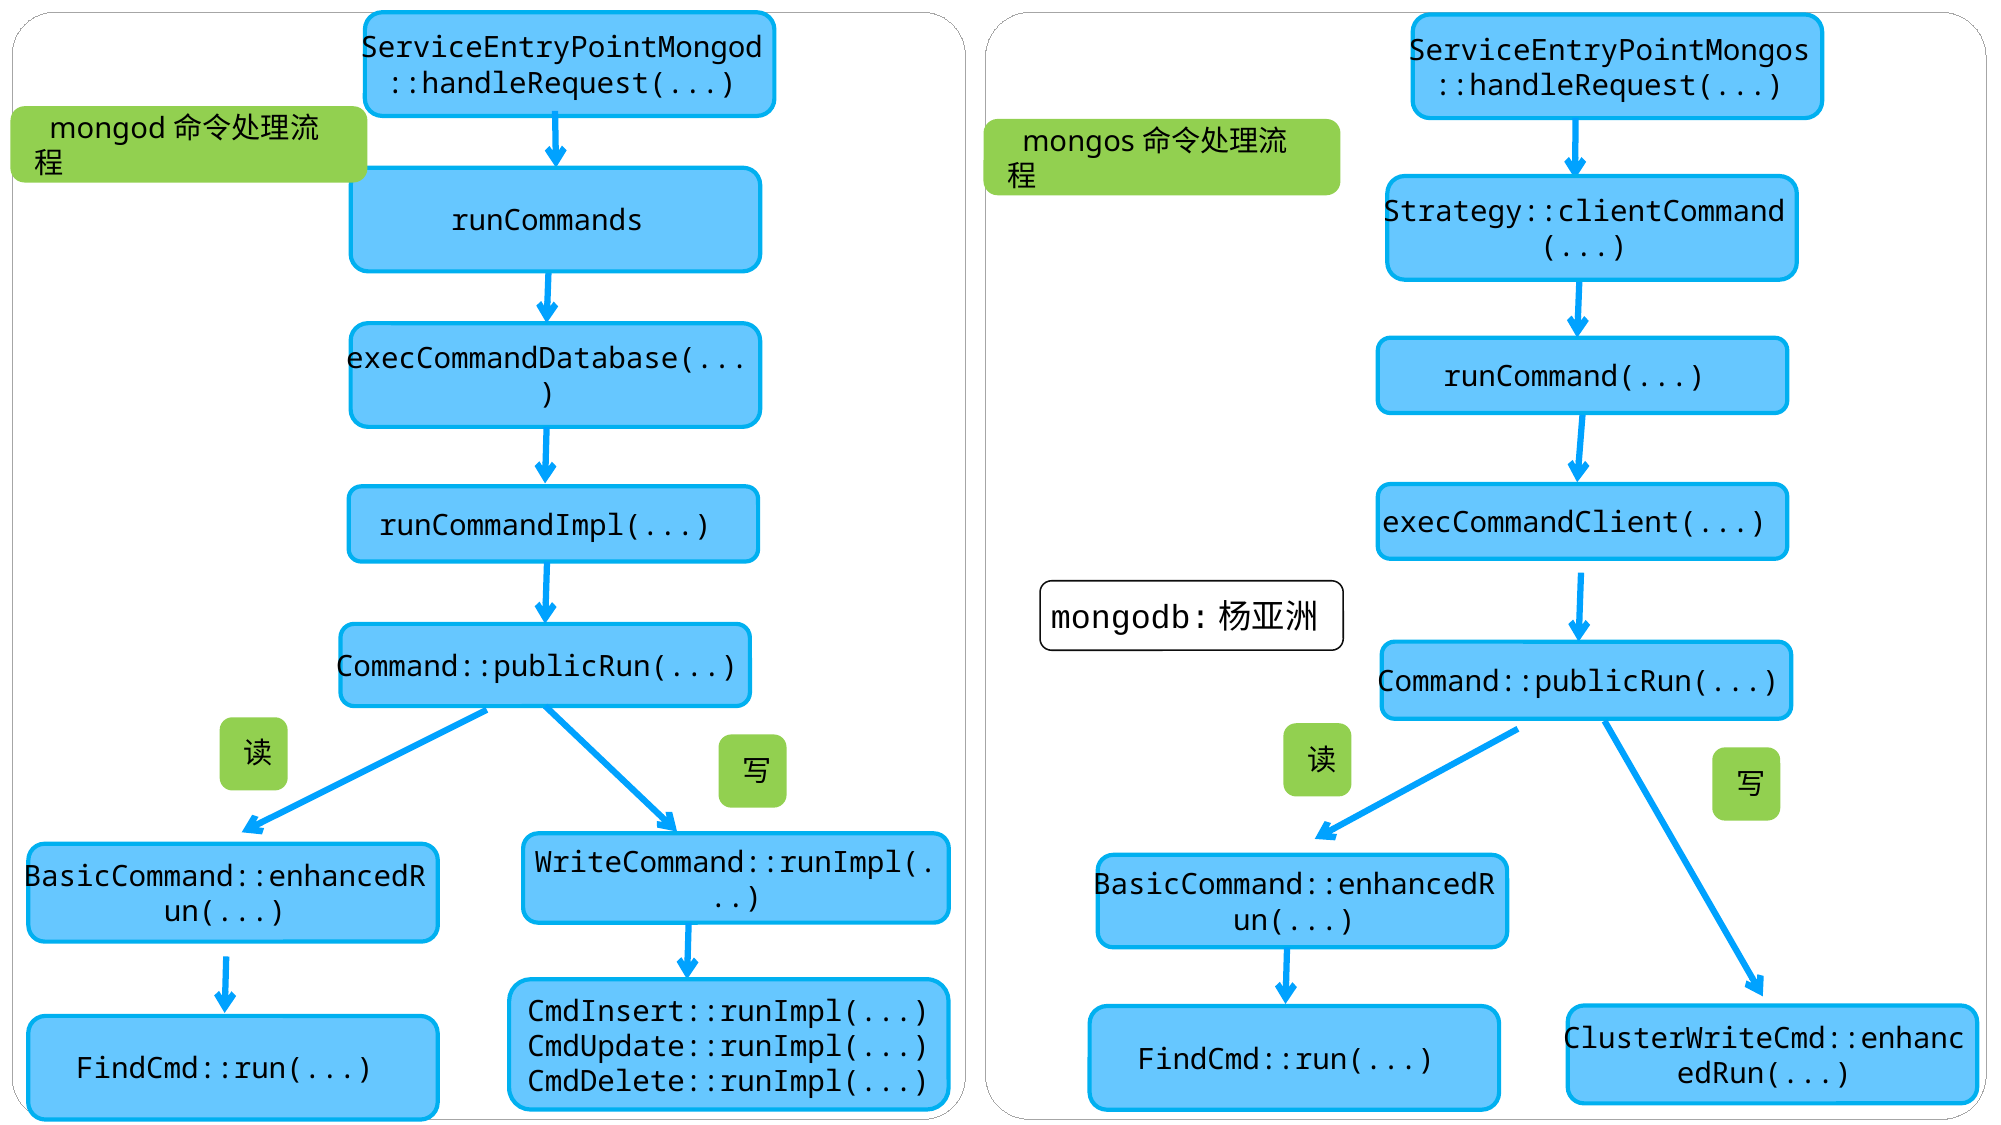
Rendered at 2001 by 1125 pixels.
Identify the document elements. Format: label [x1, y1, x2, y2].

text_box [1081, 854, 1508, 948]
text_box [545, 705, 678, 832]
text_box [985, 12, 1987, 1120]
text_box [348, 12, 775, 117]
text_box [1604, 720, 1764, 997]
text_box [12, 108, 366, 181]
text_box [1361, 483, 1788, 559]
text_box [12, 12, 966, 1120]
text_box [332, 486, 759, 562]
text_box [508, 978, 949, 1110]
text_box [334, 322, 761, 428]
text_box [1314, 728, 1519, 840]
text_box [1370, 175, 1798, 280]
text_box [1396, 14, 1823, 119]
text_box [1551, 1005, 1978, 1104]
text_box [241, 709, 487, 833]
text_box [11, 843, 439, 942]
text_box [1073, 1005, 1500, 1110]
text_box [1365, 641, 1792, 719]
text_box [1576, 280, 1580, 338]
text_box [1361, 337, 1788, 414]
text_box [544, 561, 548, 625]
text_box [1576, 414, 1583, 483]
text_box [334, 167, 761, 272]
text_box [1285, 725, 1359, 795]
text_box [720, 736, 794, 806]
text_box [1039, 580, 1344, 651]
text_box [985, 120, 1339, 194]
text_box [1714, 749, 1788, 819]
text_box [221, 719, 295, 789]
text_box [1578, 572, 1582, 642]
text_box [11, 1015, 439, 1120]
text_box [324, 623, 751, 707]
text_box [522, 833, 950, 923]
